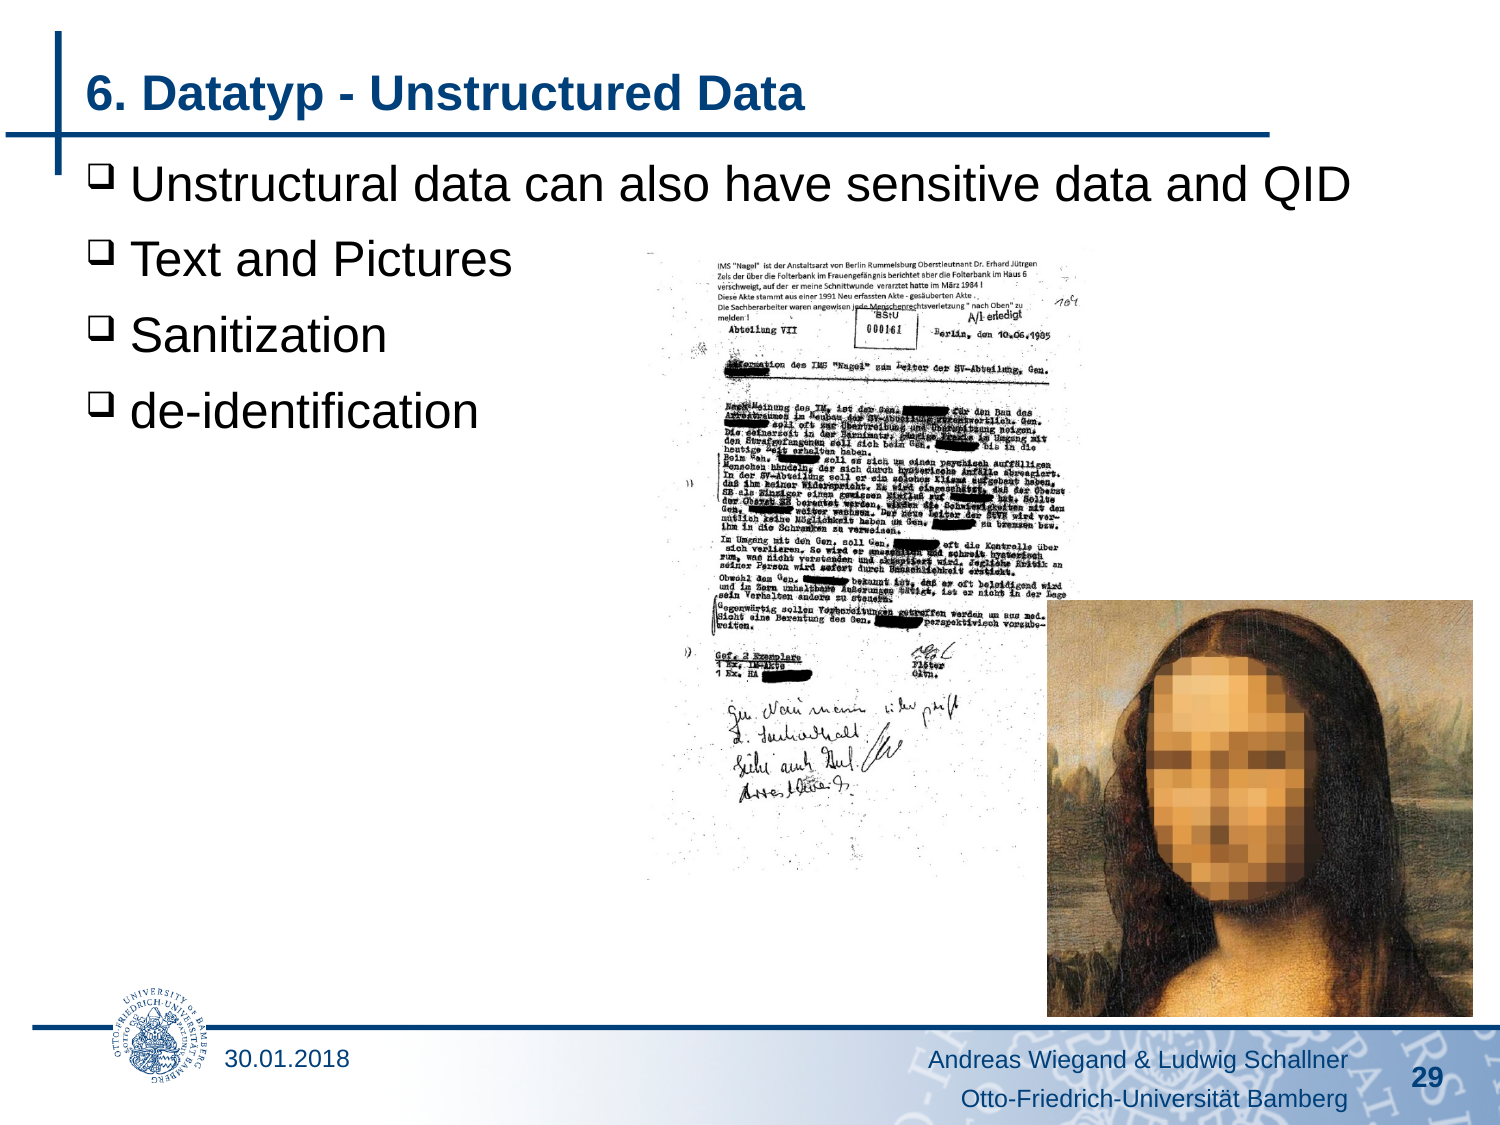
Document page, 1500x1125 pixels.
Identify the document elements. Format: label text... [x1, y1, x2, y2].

picture [647, 245, 1473, 1017]
picture [0, 1026, 1500, 1125]
footer Andreas Wiegand & Ludwig Schallner [451, 1045, 1353, 1083]
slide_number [218, 1045, 432, 1097]
title 6. Datatyp - Unstructured Data [70, 43, 1365, 137]
list Unstructural data can also have sensitive data and QID Text and Pictures Sanitization de-identiﬁcation [70, 137, 1477, 1045]
slide_number 29 [1380, 1051, 1460, 1107]
